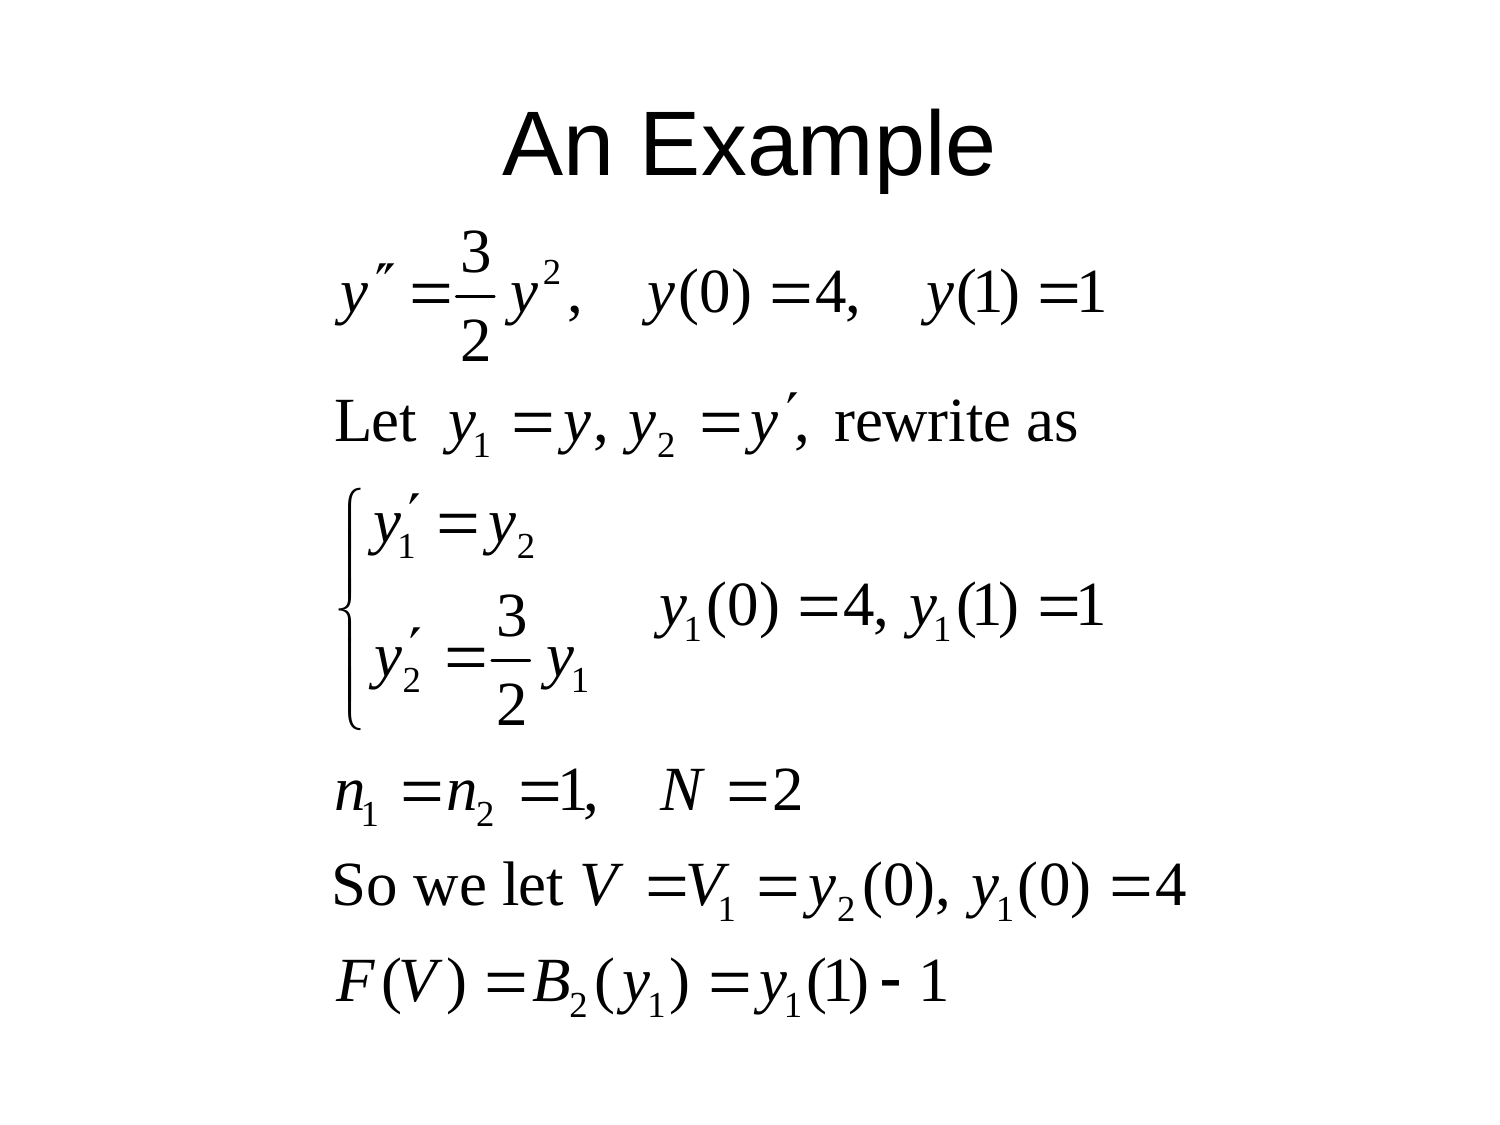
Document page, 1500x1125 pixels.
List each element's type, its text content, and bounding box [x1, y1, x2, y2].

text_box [324, 212, 1201, 1030]
title An Example [75, 45, 1425, 233]
